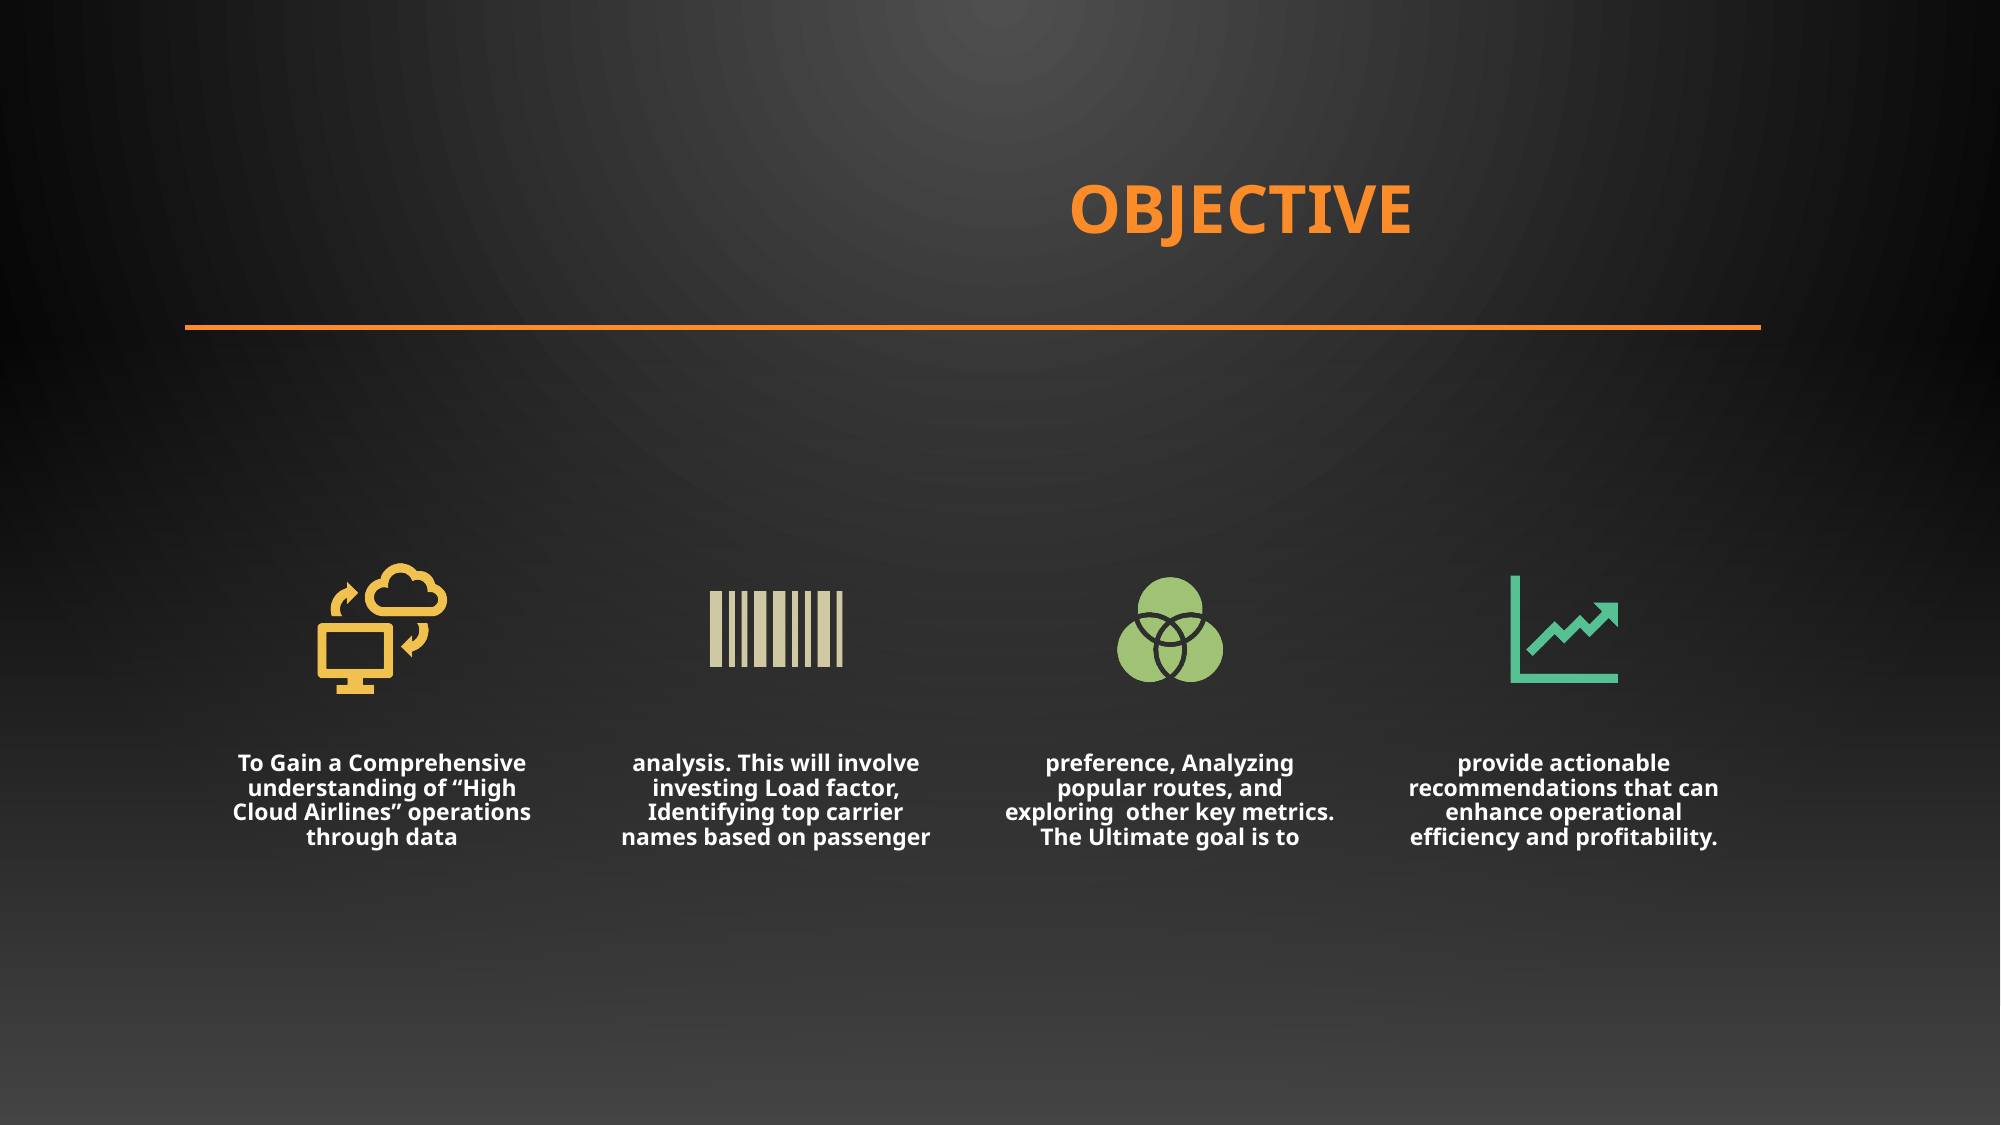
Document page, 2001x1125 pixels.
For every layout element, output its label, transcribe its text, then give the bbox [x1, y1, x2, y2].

title Objective [236, 126, 1761, 299]
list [185, 406, 1762, 1017]
text_box [0, 330, 2000, 1125]
text_box [0, 0, 2000, 330]
